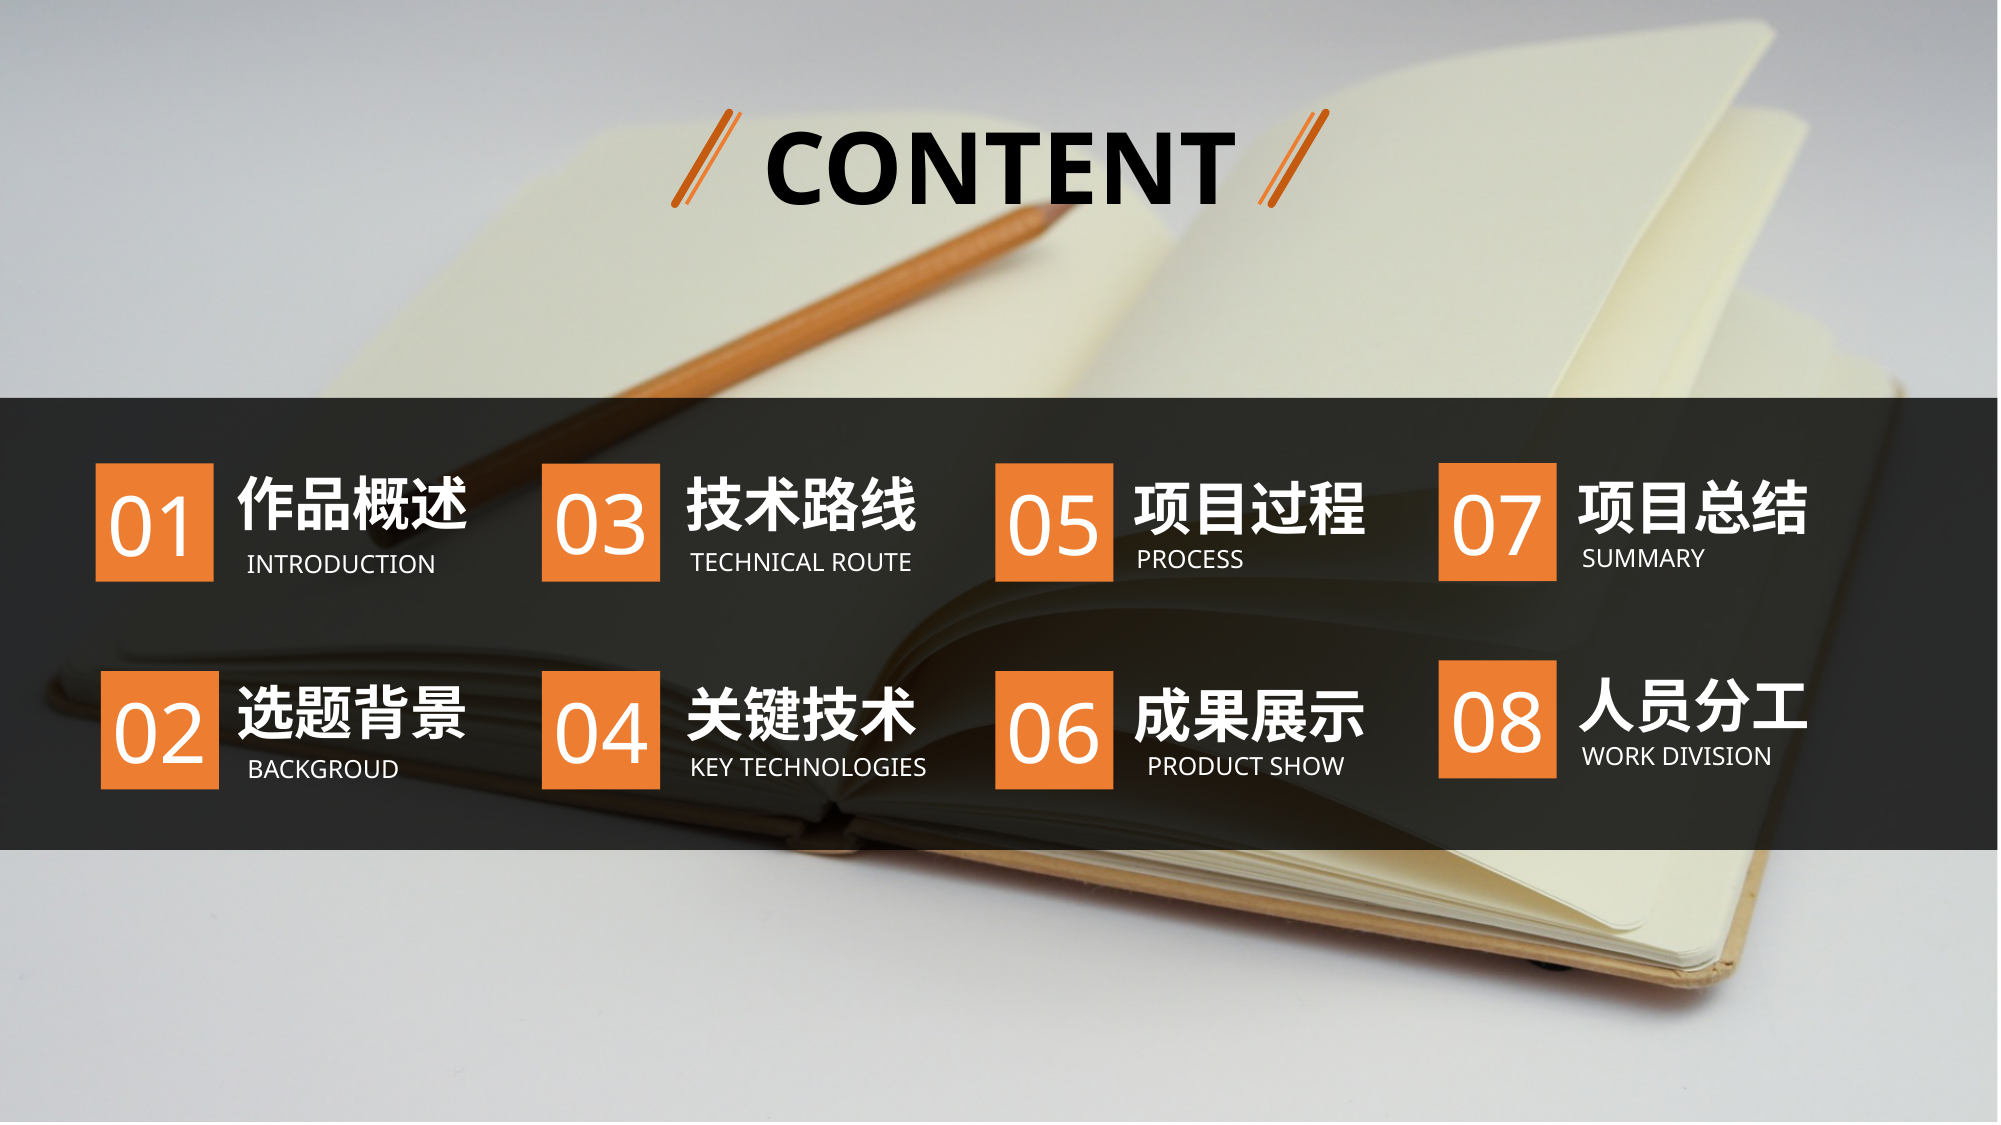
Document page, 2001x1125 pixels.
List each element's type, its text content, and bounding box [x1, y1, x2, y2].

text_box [527, 670, 986, 790]
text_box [94, 671, 226, 790]
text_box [981, 671, 1434, 790]
picture [0, 851, 1998, 1122]
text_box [221, 458, 537, 587]
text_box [1424, 660, 1878, 779]
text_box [730, 112, 741, 205]
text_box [1259, 112, 1271, 205]
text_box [83, 463, 226, 582]
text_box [221, 668, 537, 792]
picture [0, 0, 1998, 397]
text_box CONTENT [747, 97, 1253, 232]
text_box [986, 463, 1430, 582]
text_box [1271, 112, 1326, 205]
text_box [674, 112, 730, 205]
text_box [535, 460, 986, 585]
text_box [1430, 463, 1878, 582]
text_box [0, 397, 1999, 851]
